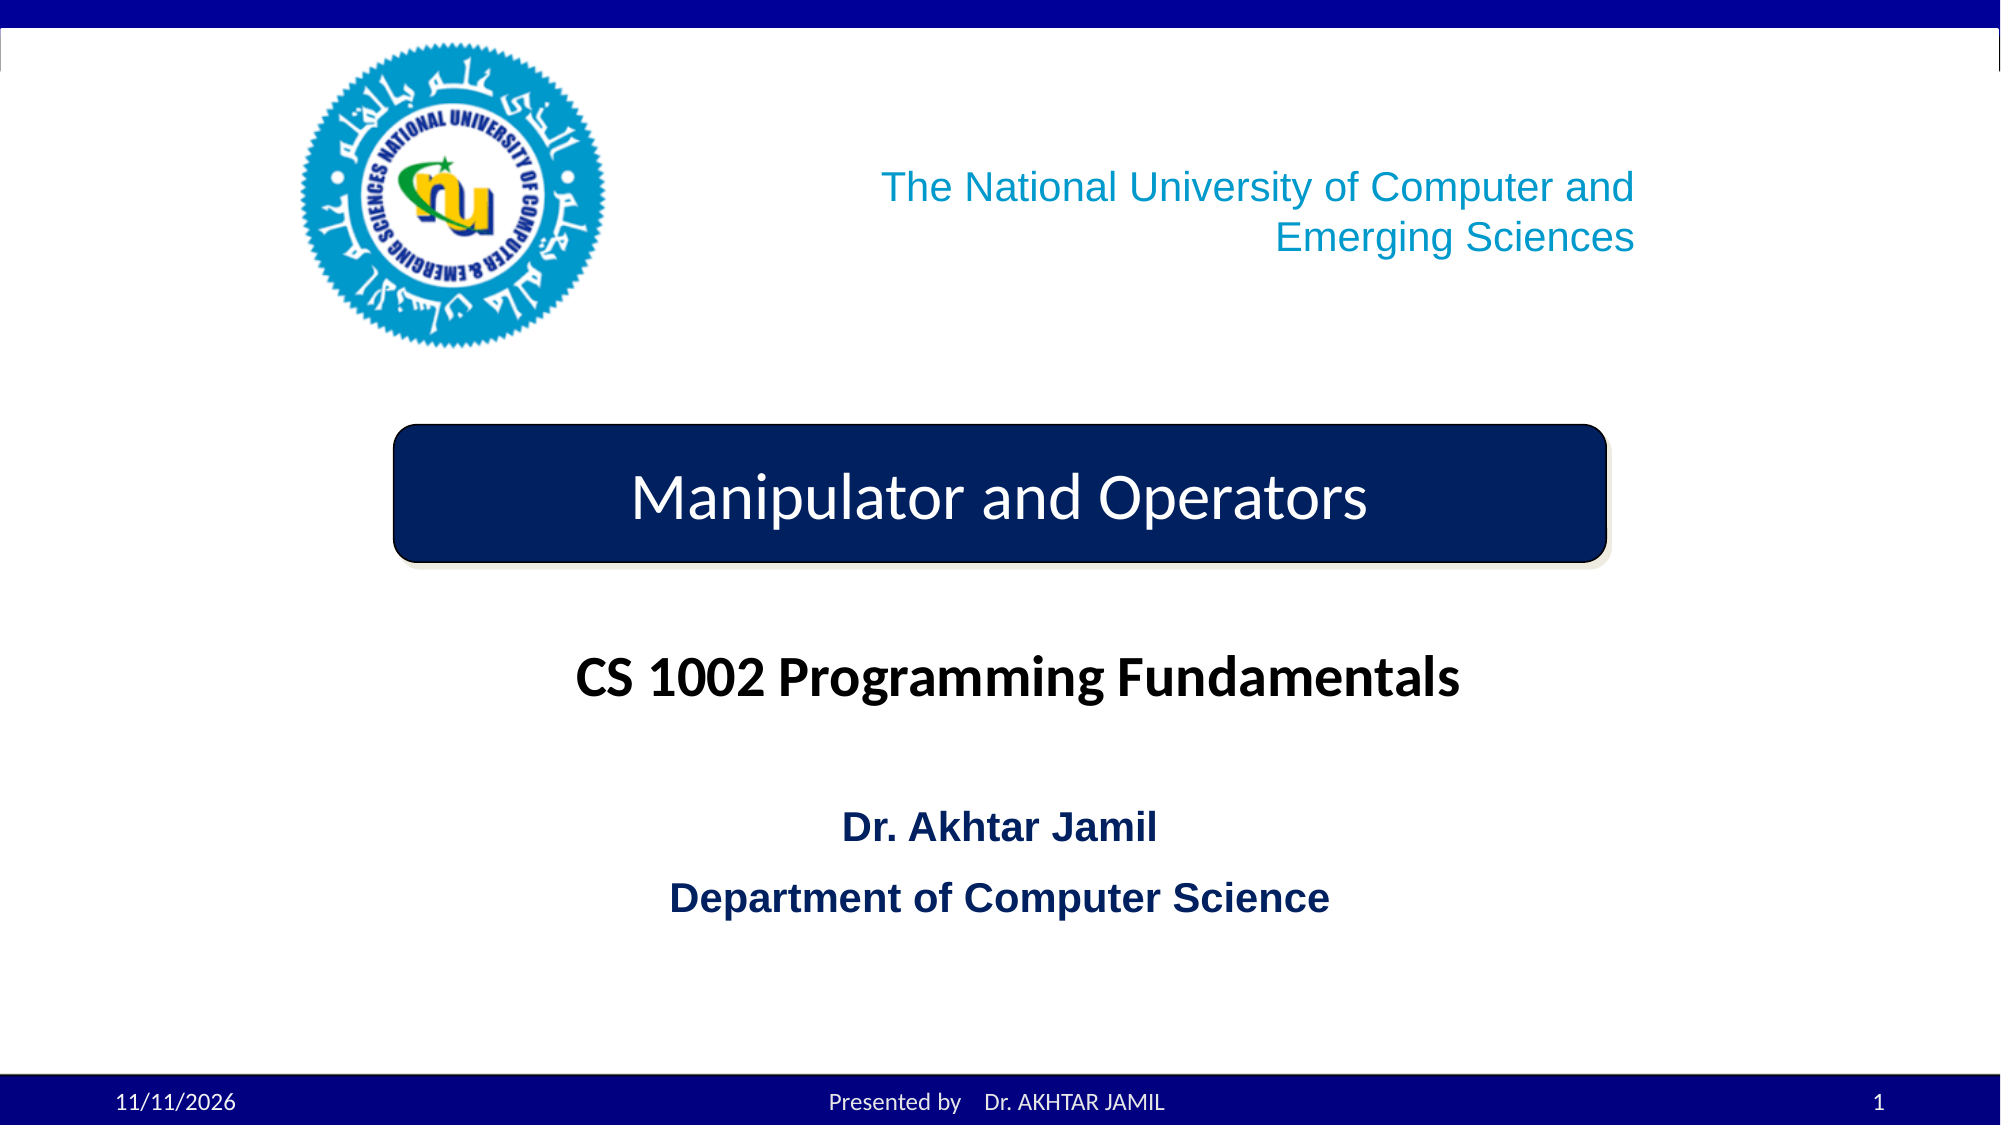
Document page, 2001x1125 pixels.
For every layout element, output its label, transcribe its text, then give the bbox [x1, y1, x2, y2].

picture [0, 0, 2001, 1125]
text_box The National University of Computer and Emerging Sciences [837, 152, 1650, 268]
text_box Dr. Akhtar Jamil Department of Computer Science [418, 792, 1582, 928]
slide_number 1 [1433, 1062, 1900, 1125]
text_box CS 1002 Programming Fundamentals [412, 630, 1625, 716]
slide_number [99, 1062, 567, 1125]
footer Presented by Dr. AKHTAR JAMIL [683, 1062, 1317, 1125]
text_box Manipulator and Operators [393, 424, 1607, 563]
